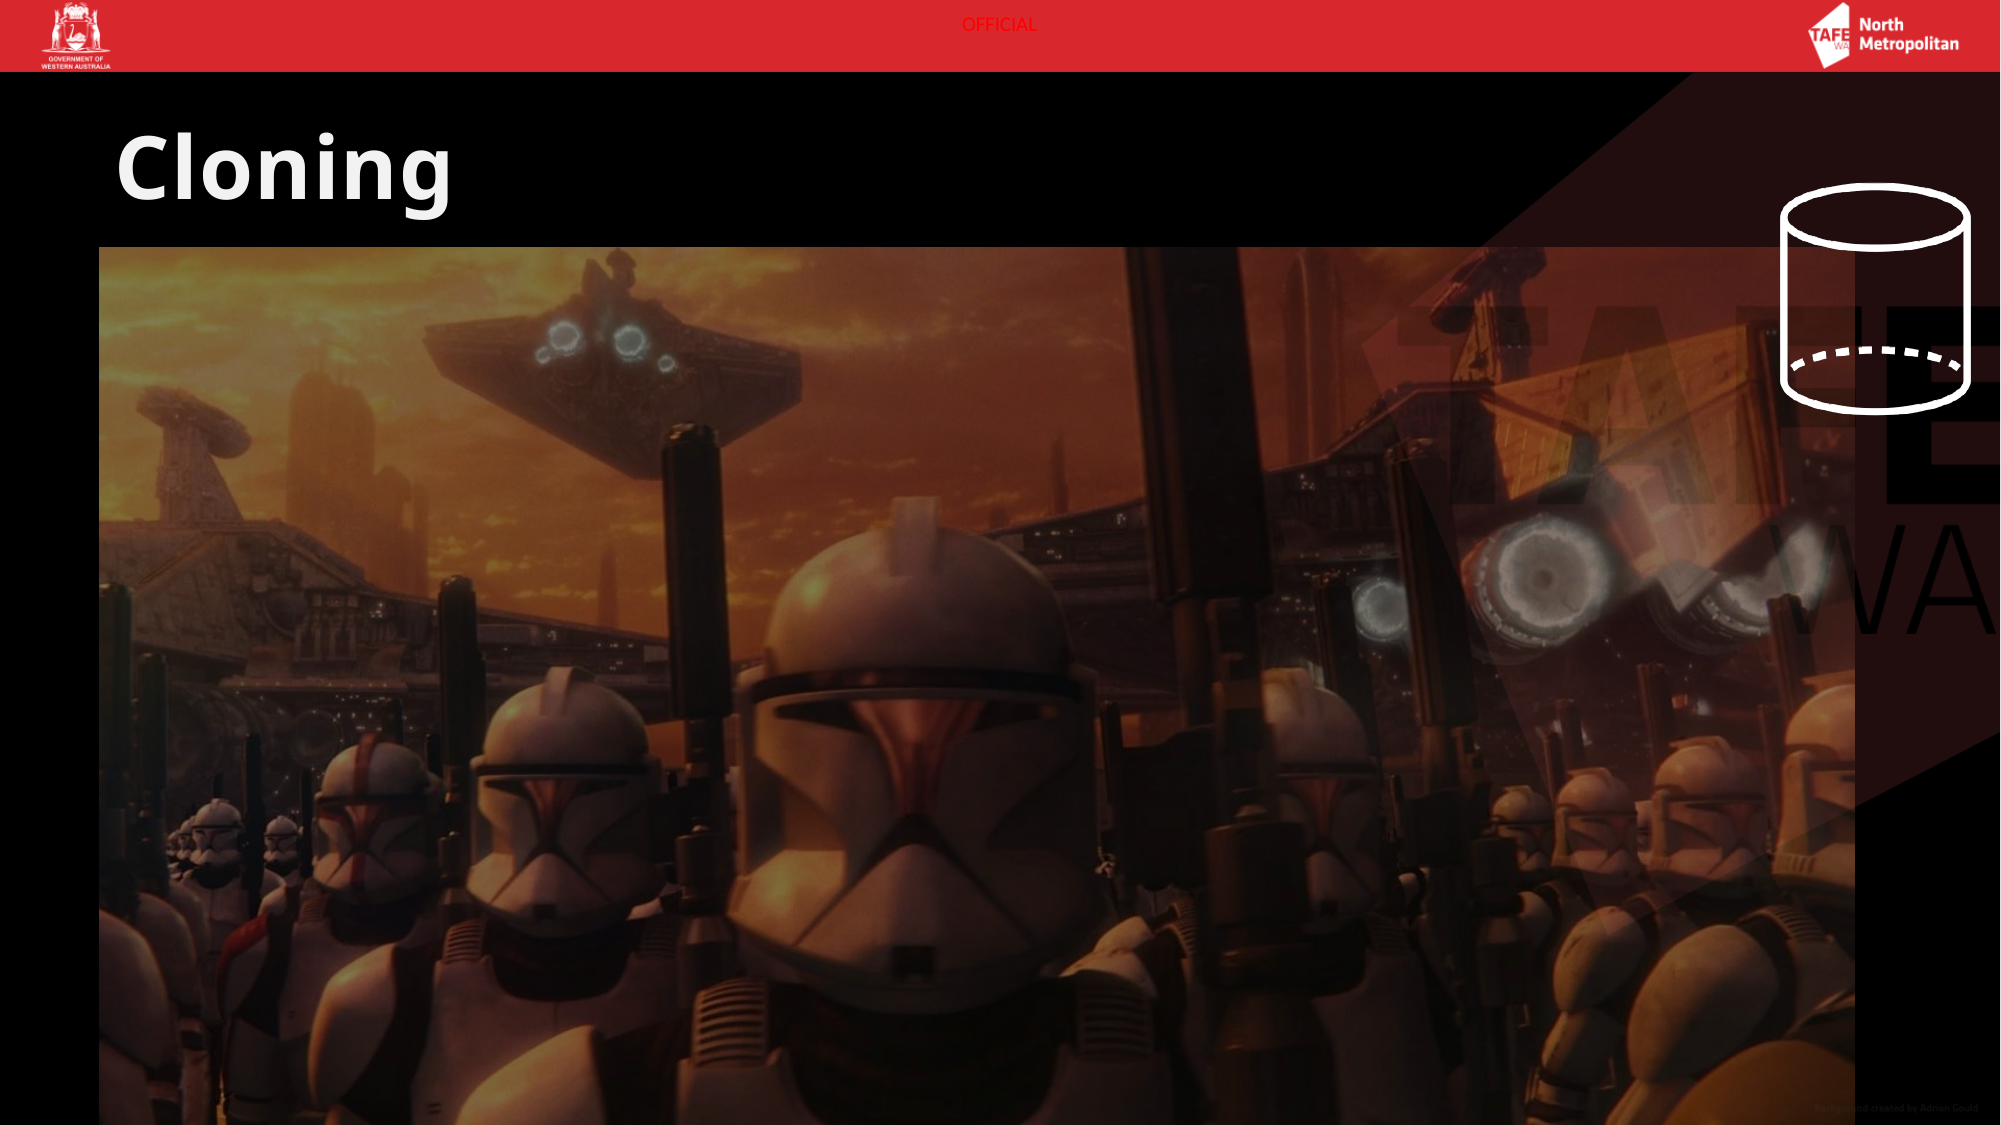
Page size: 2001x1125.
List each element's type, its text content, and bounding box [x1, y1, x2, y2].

title Cloning [99, 82, 1900, 247]
picture [0, 0, 2001, 1125]
